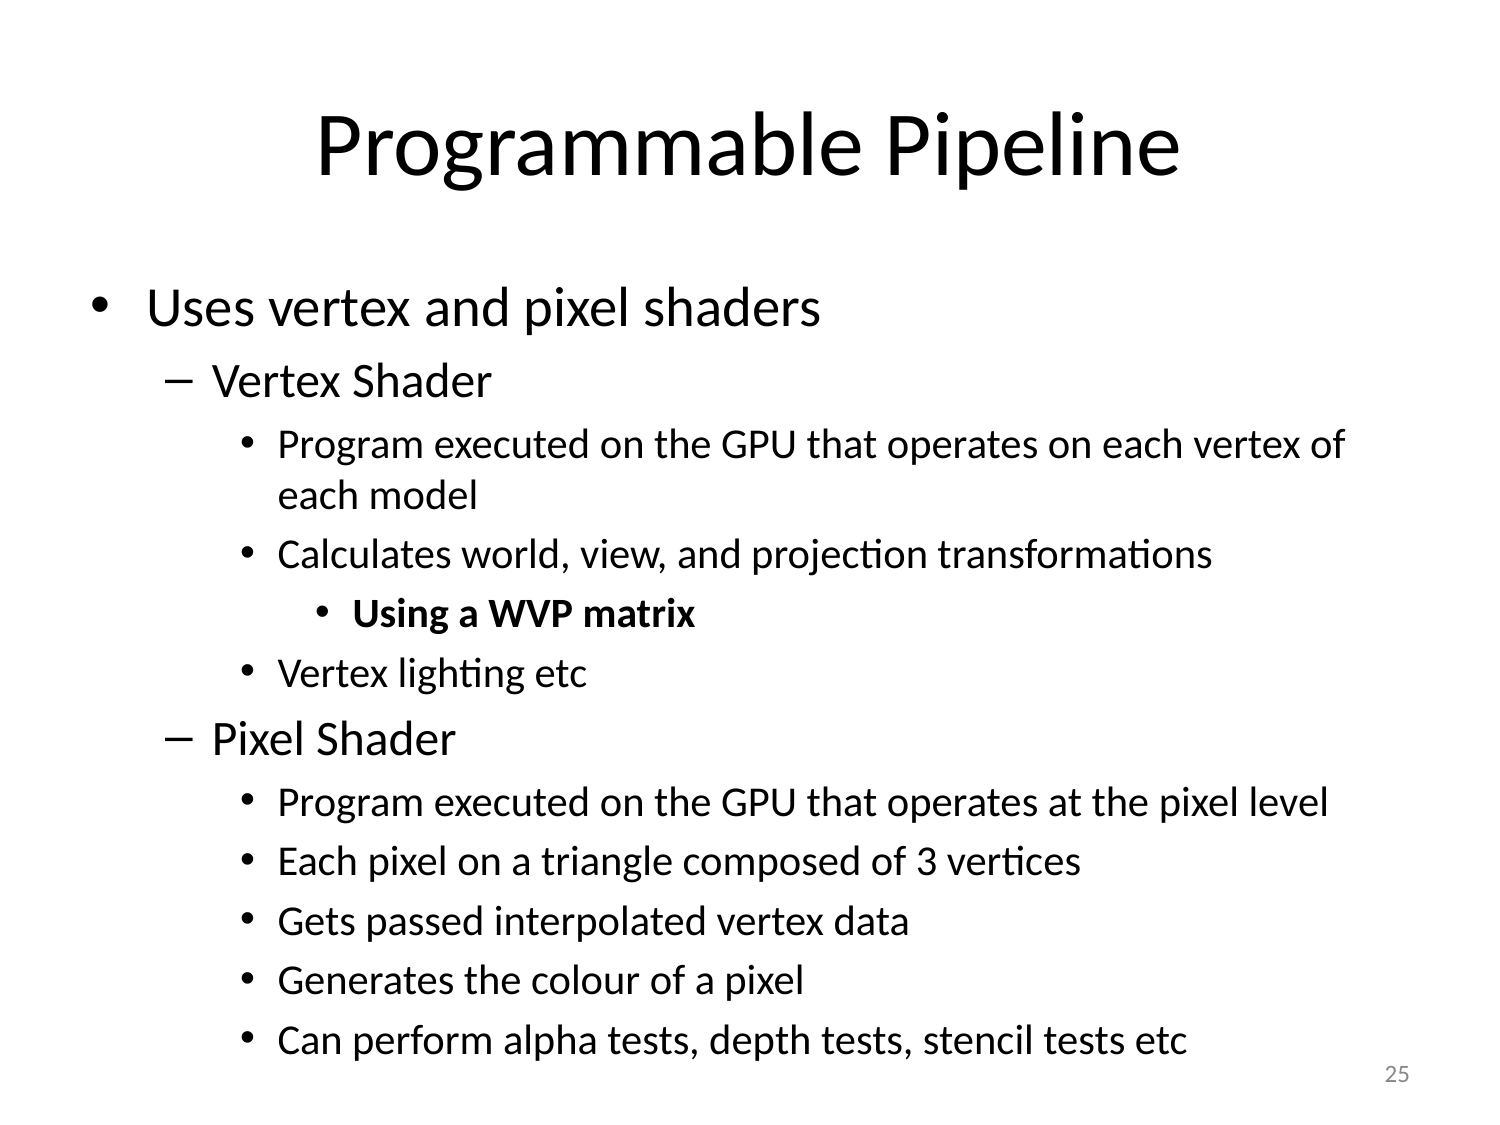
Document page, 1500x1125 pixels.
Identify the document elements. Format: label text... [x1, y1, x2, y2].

title Programmable Pipeline [75, 45, 1425, 233]
slide_number 25 [1074, 1042, 1425, 1103]
list Uses vertex and pixel shaders Vertex Shader Program executed on the GPU that operates on each vertex of each model Calculates world, view, and projection transformations Using a WVP matrix Vertex lighting etc Pixel Shader Program executed on the GPU that operates at the pixel level Each pixel on a triangle composed of 3 vertices Gets passed interpolated vertex data Generates the colour of a pixel Can perform alpha tests, depth tests, stencil tests etc [75, 262, 1391, 1125]
